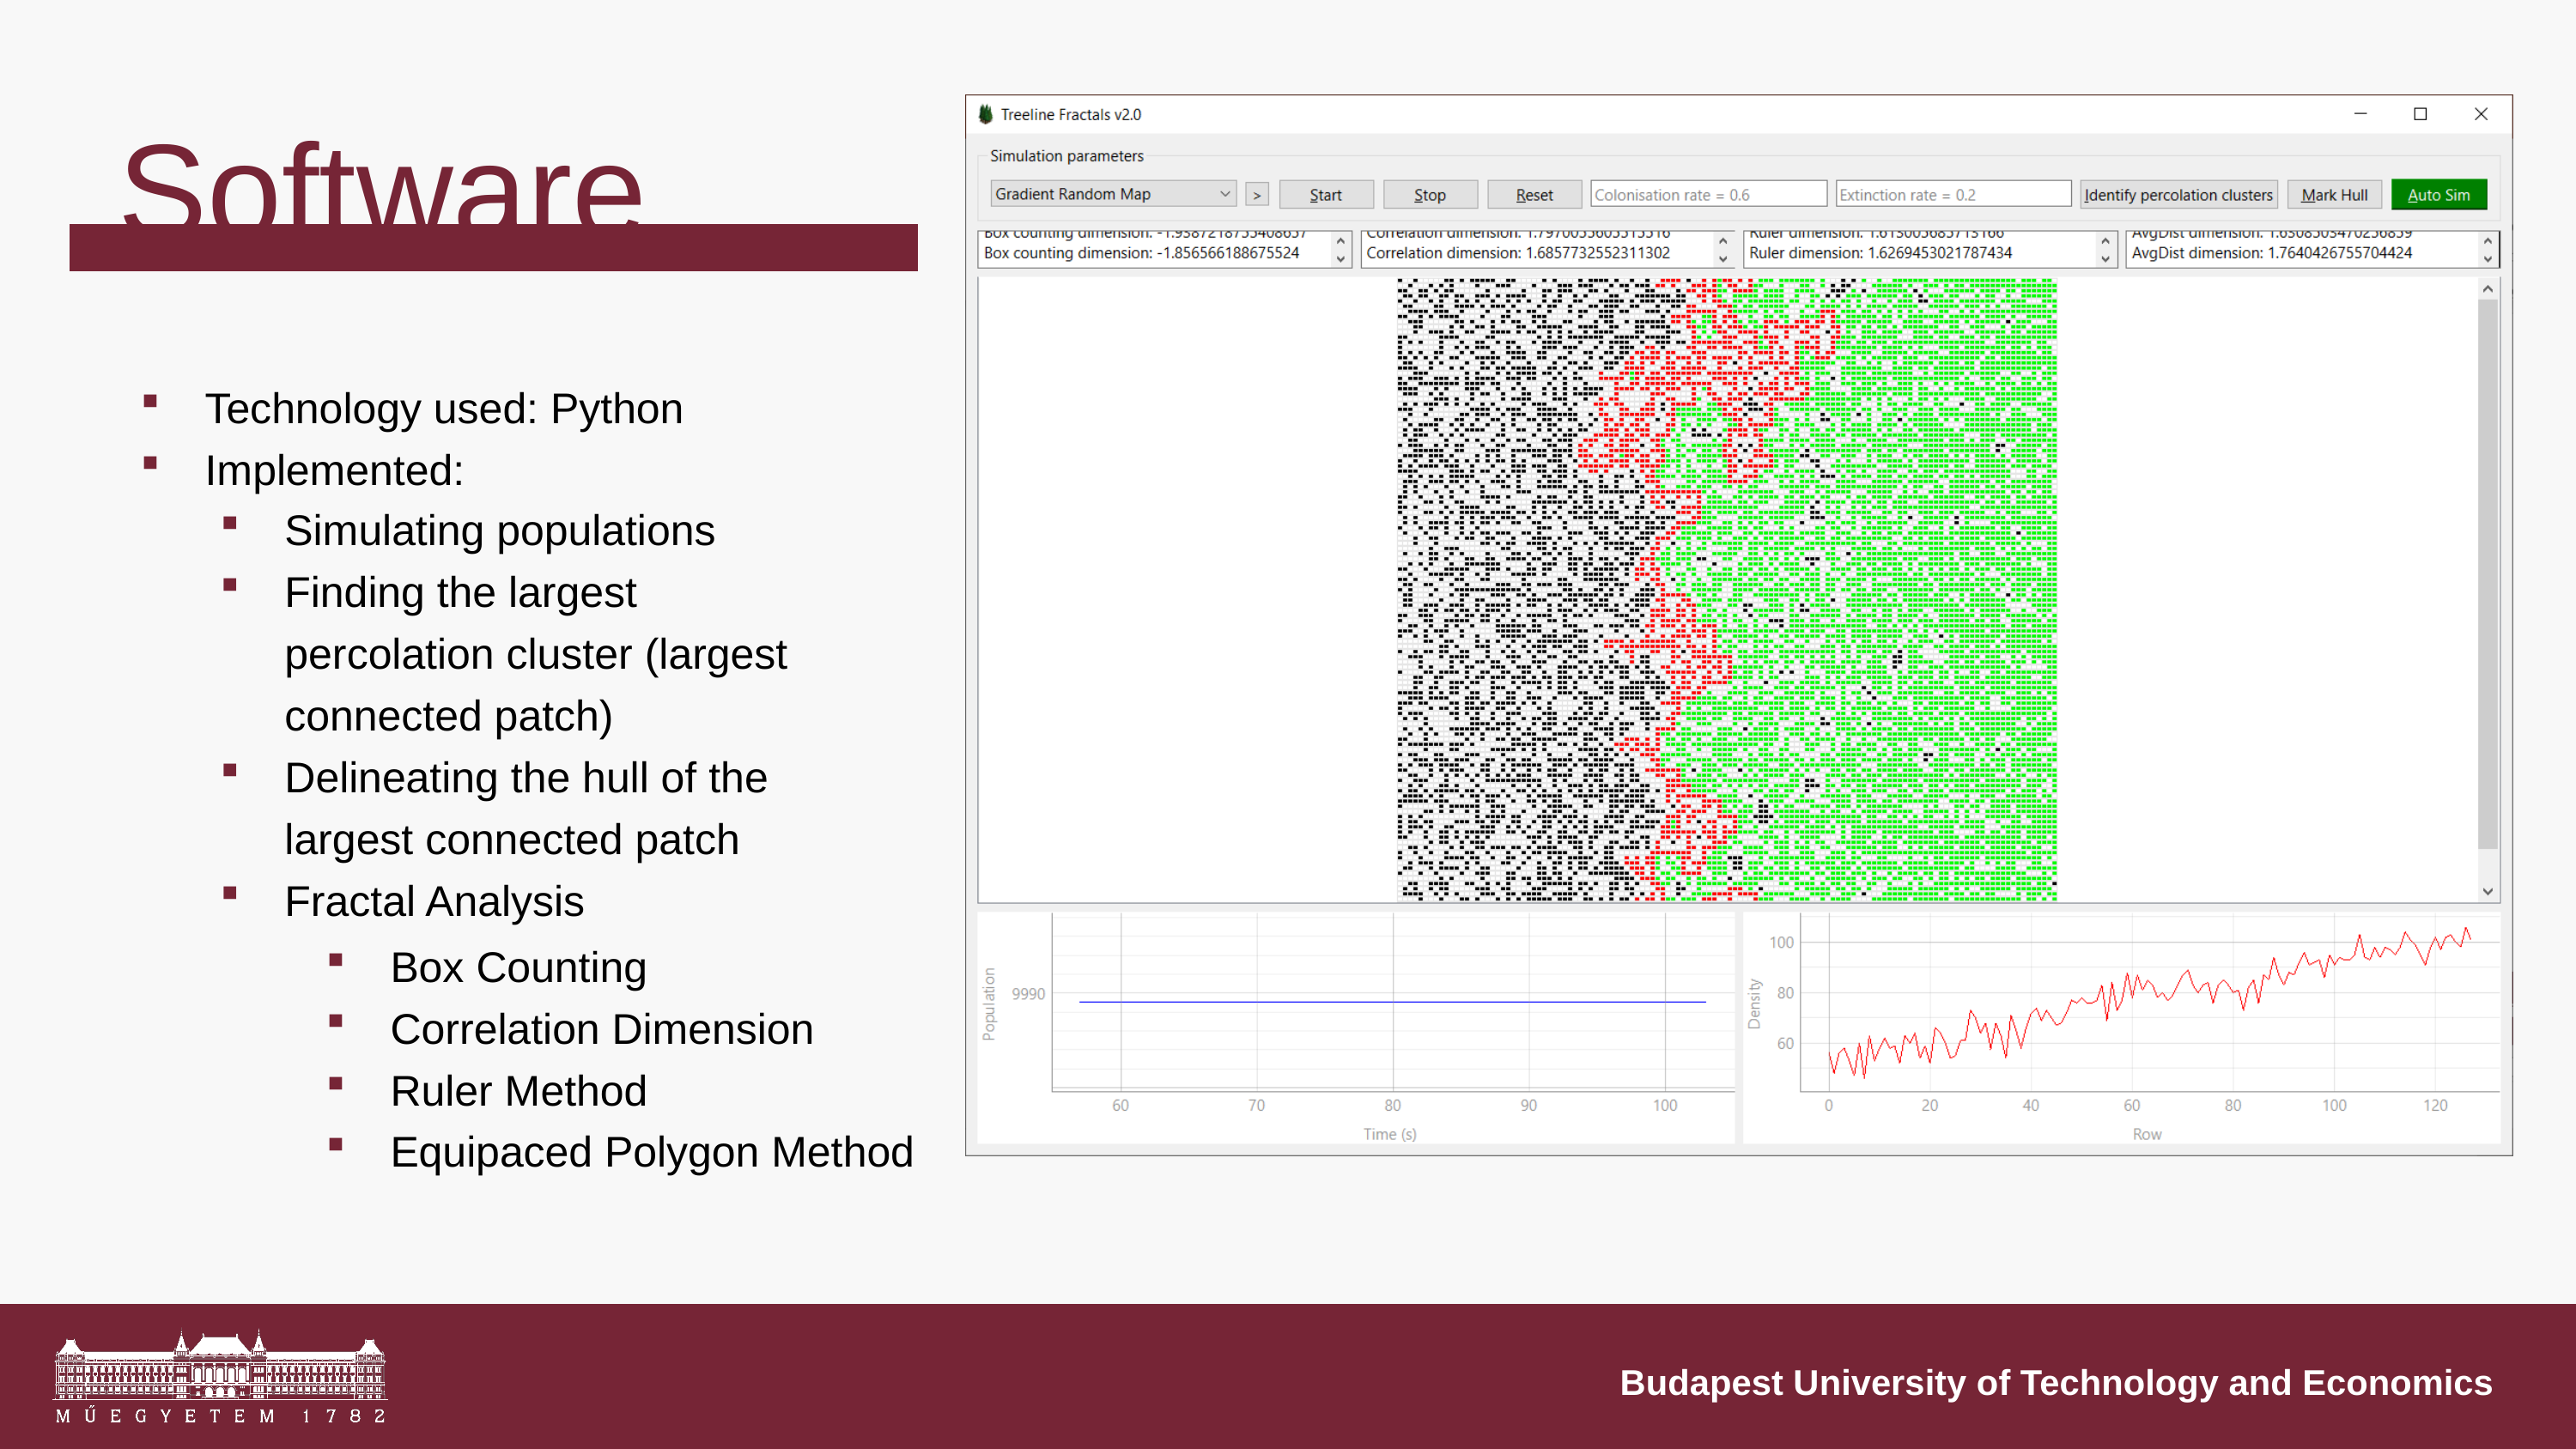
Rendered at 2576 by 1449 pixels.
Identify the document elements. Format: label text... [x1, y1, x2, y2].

text_box Simulating populations Finding the largest percolation cluster (largest connected patch) Delineating the hull of the largest connected patch Fractal Analysis [220, 492, 812, 1172]
text_box Box Counting Correlation Dimension Ruler Method Equipaced Polygon Method [325, 929, 918, 1177]
text_box [0, 1303, 2576, 1449]
text_box Software [118, 71, 1497, 265]
text_box Budapest University of Technology and Economics [1607, 1353, 2576, 1410]
text_box [70, 224, 918, 272]
text_box Technology used: Python Implemented: [140, 370, 732, 803]
picture [965, 94, 2514, 1156]
picture [52, 1320, 388, 1443]
